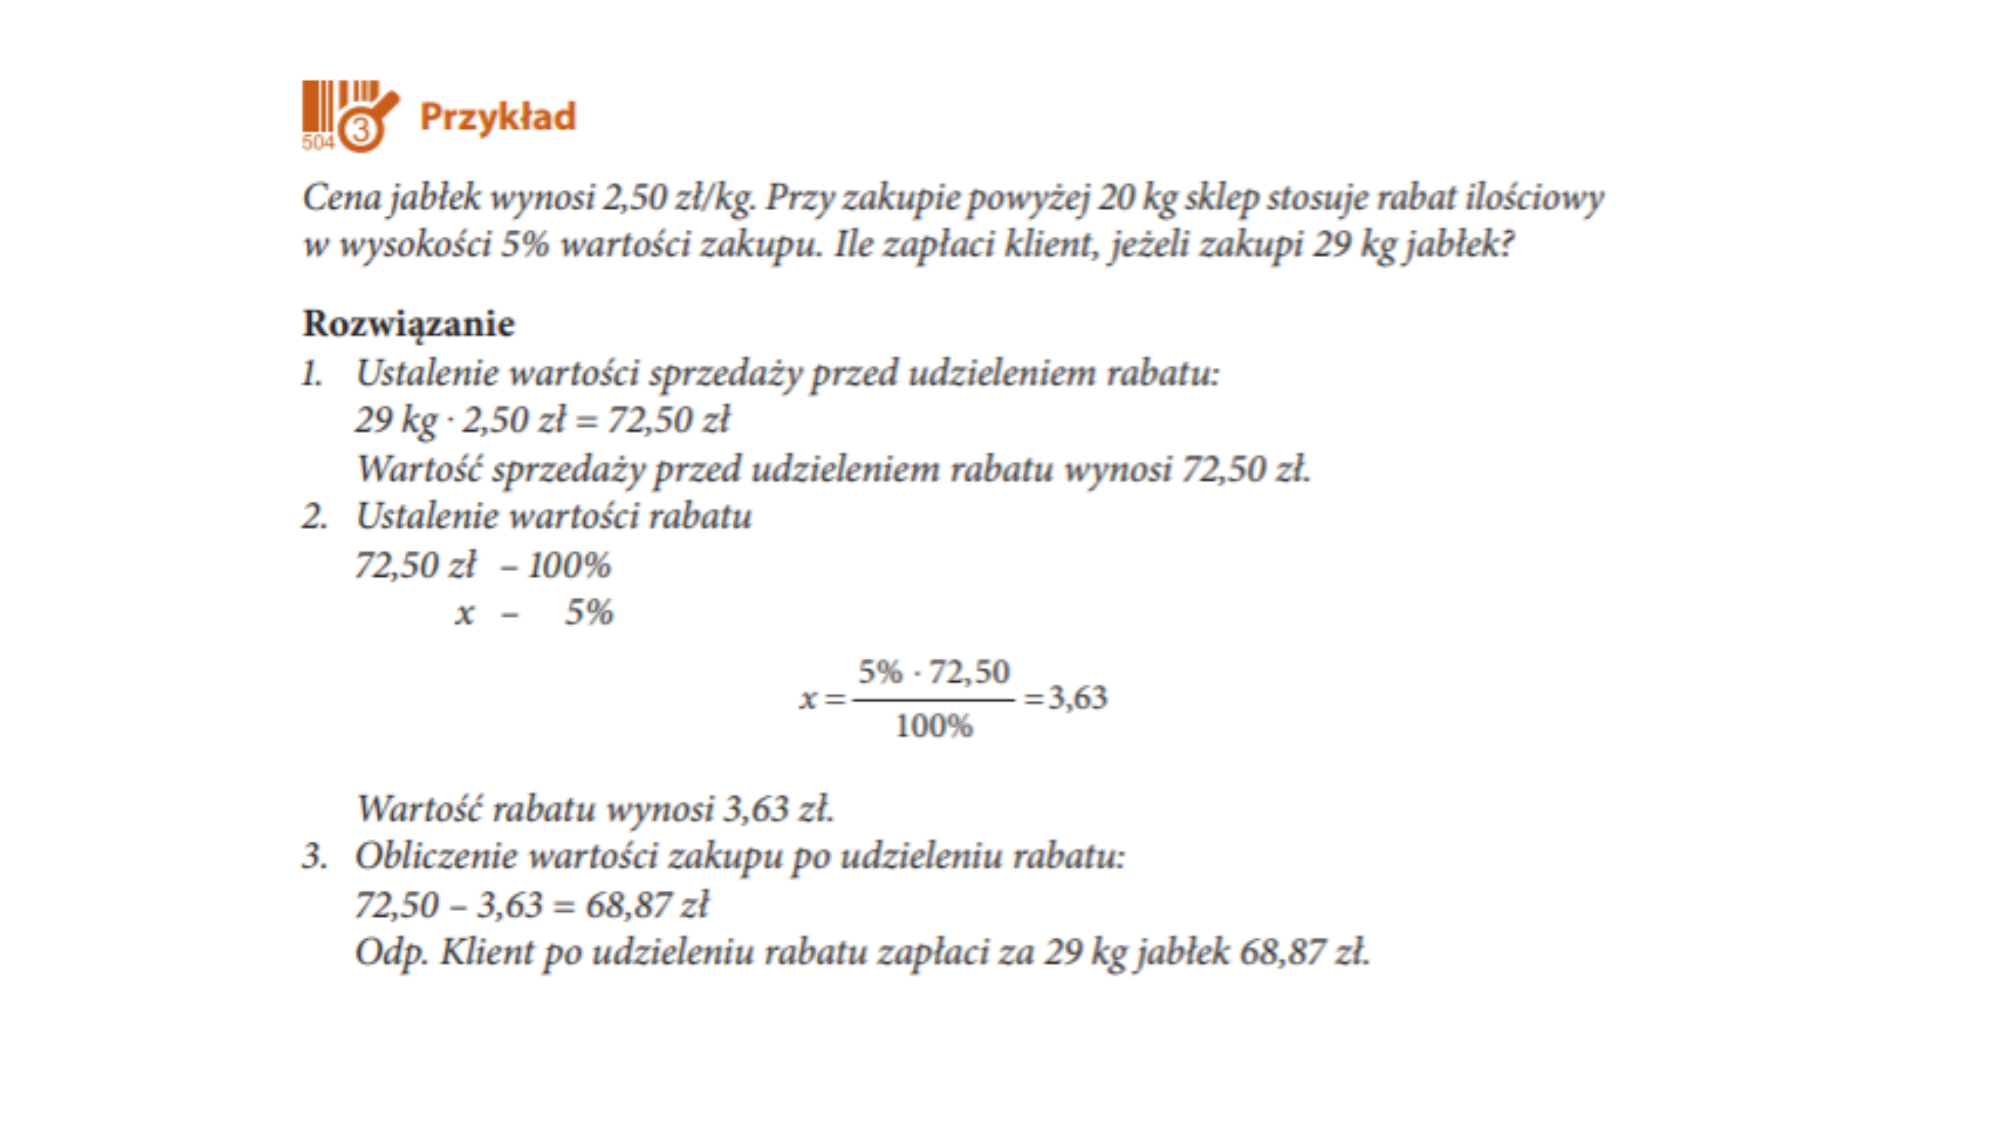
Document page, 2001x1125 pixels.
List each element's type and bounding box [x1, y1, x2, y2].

picture [193, 0, 1652, 1007]
